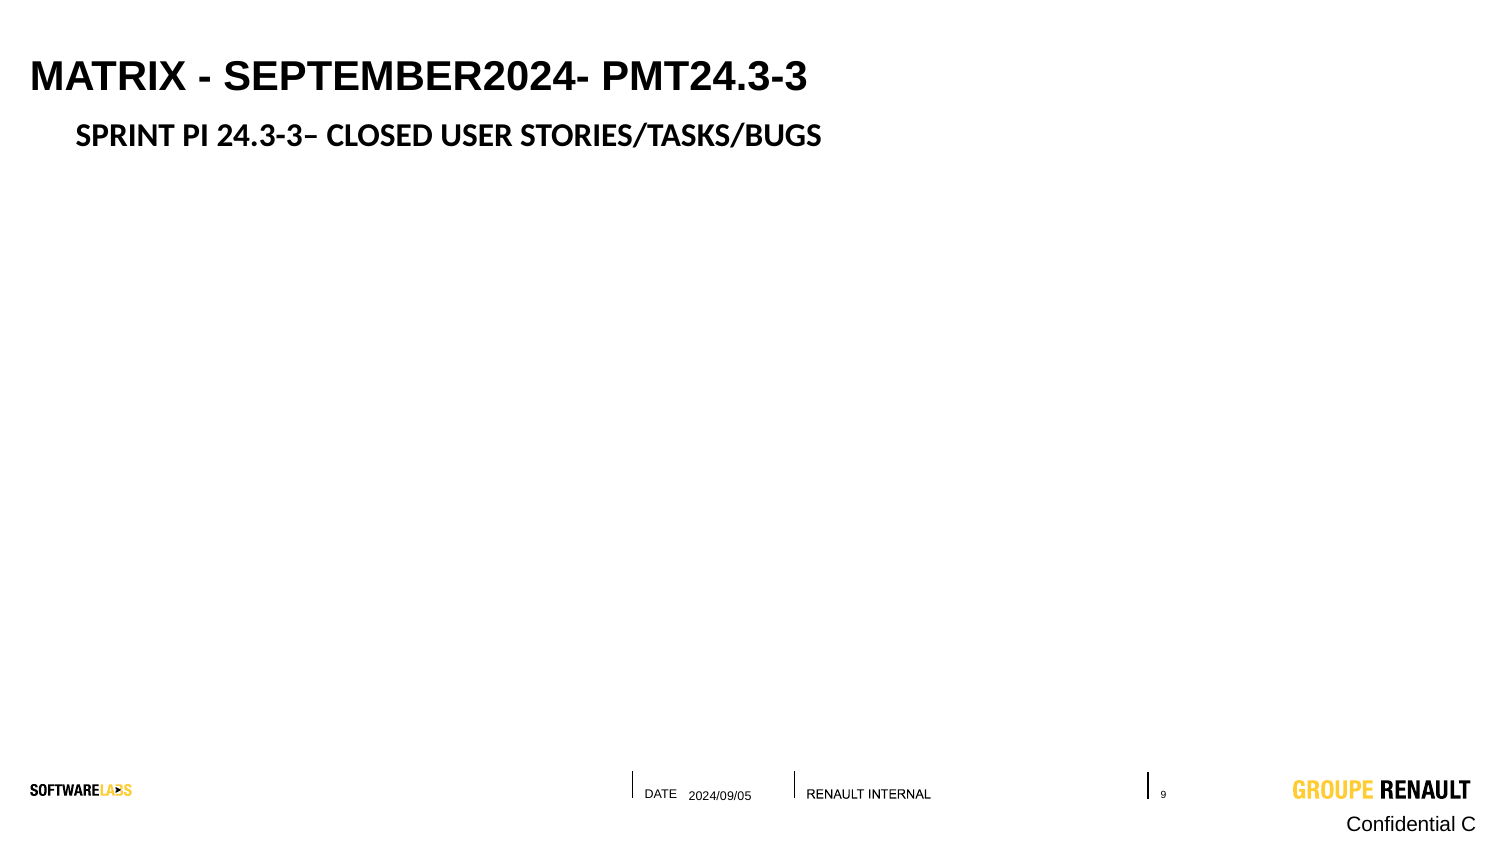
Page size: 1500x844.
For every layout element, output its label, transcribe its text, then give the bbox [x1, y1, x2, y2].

title MATRIX - SEPTEMBER2024- Pmt24.3-3 [29, 48, 1471, 91]
text_box 2024/09/05 [688, 787, 757, 798]
text_box Sprint PI 24.3-3– closed User Stories/Tasks/Bugs [75, 113, 1500, 220]
